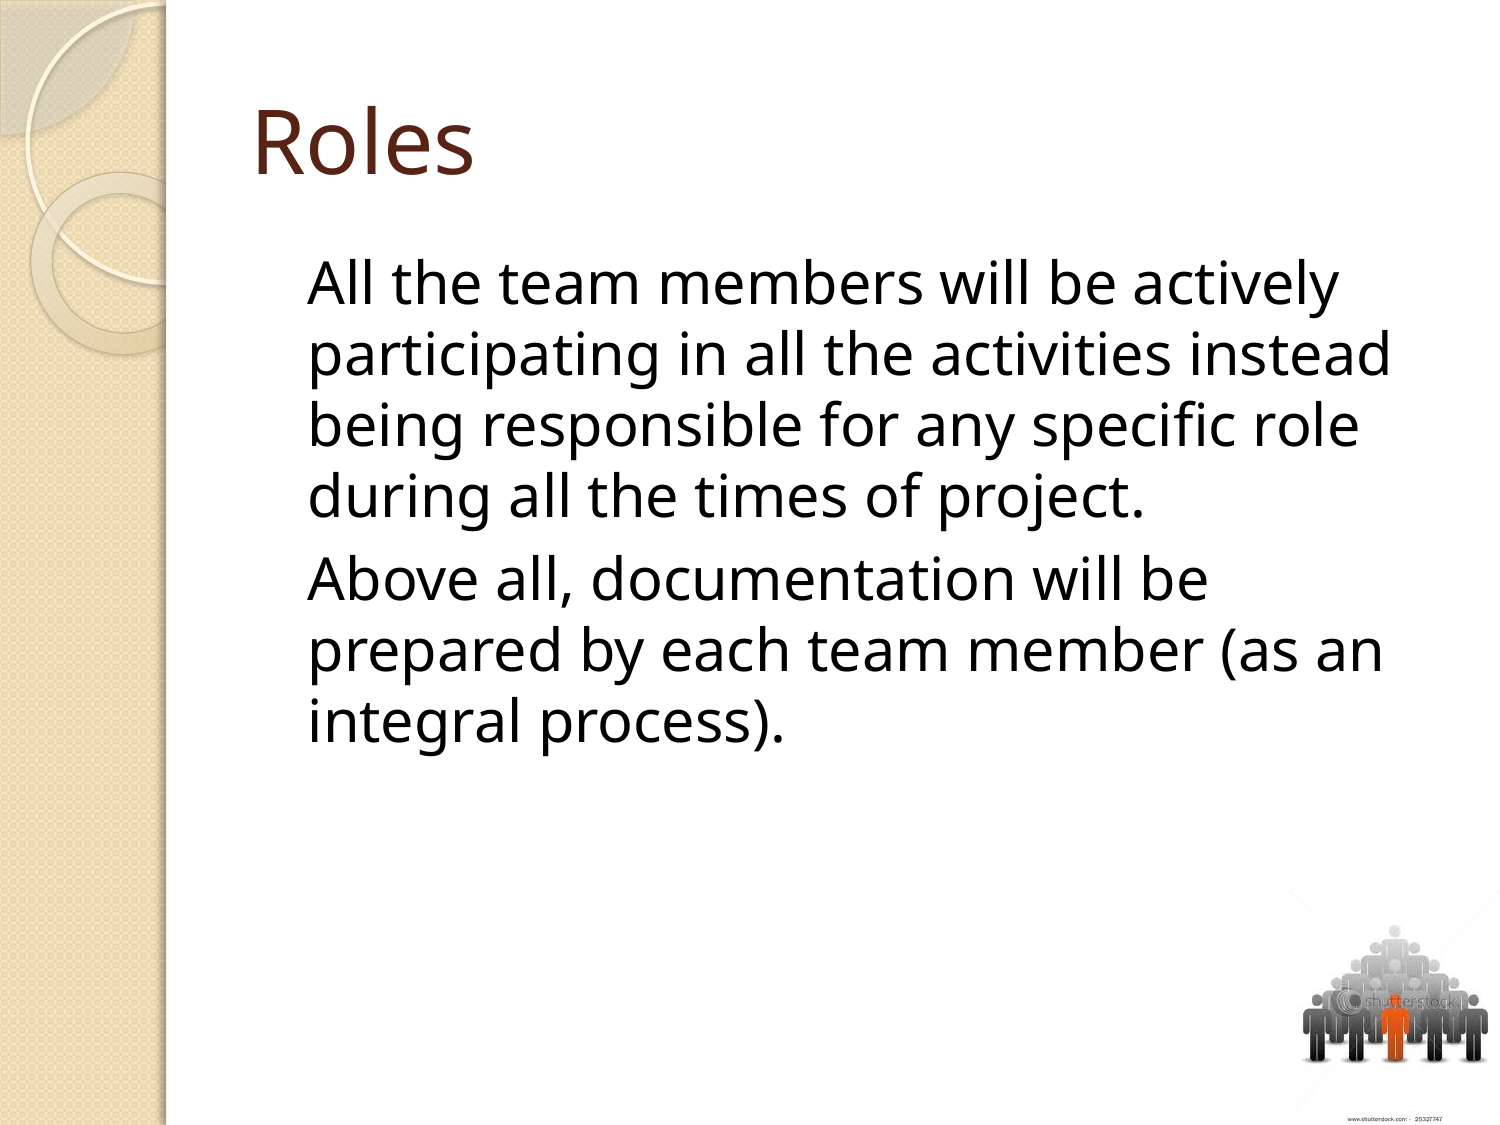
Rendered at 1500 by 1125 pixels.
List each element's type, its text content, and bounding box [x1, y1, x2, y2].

title Roles [235, 45, 1466, 233]
list All the team members will be actively participating in all the activities instead being responsible for any specific role during all the times of project. Above all, documentation will be prepared by each team member (as an integral process). [235, 237, 1466, 856]
picture [1288, 890, 1500, 1125]
